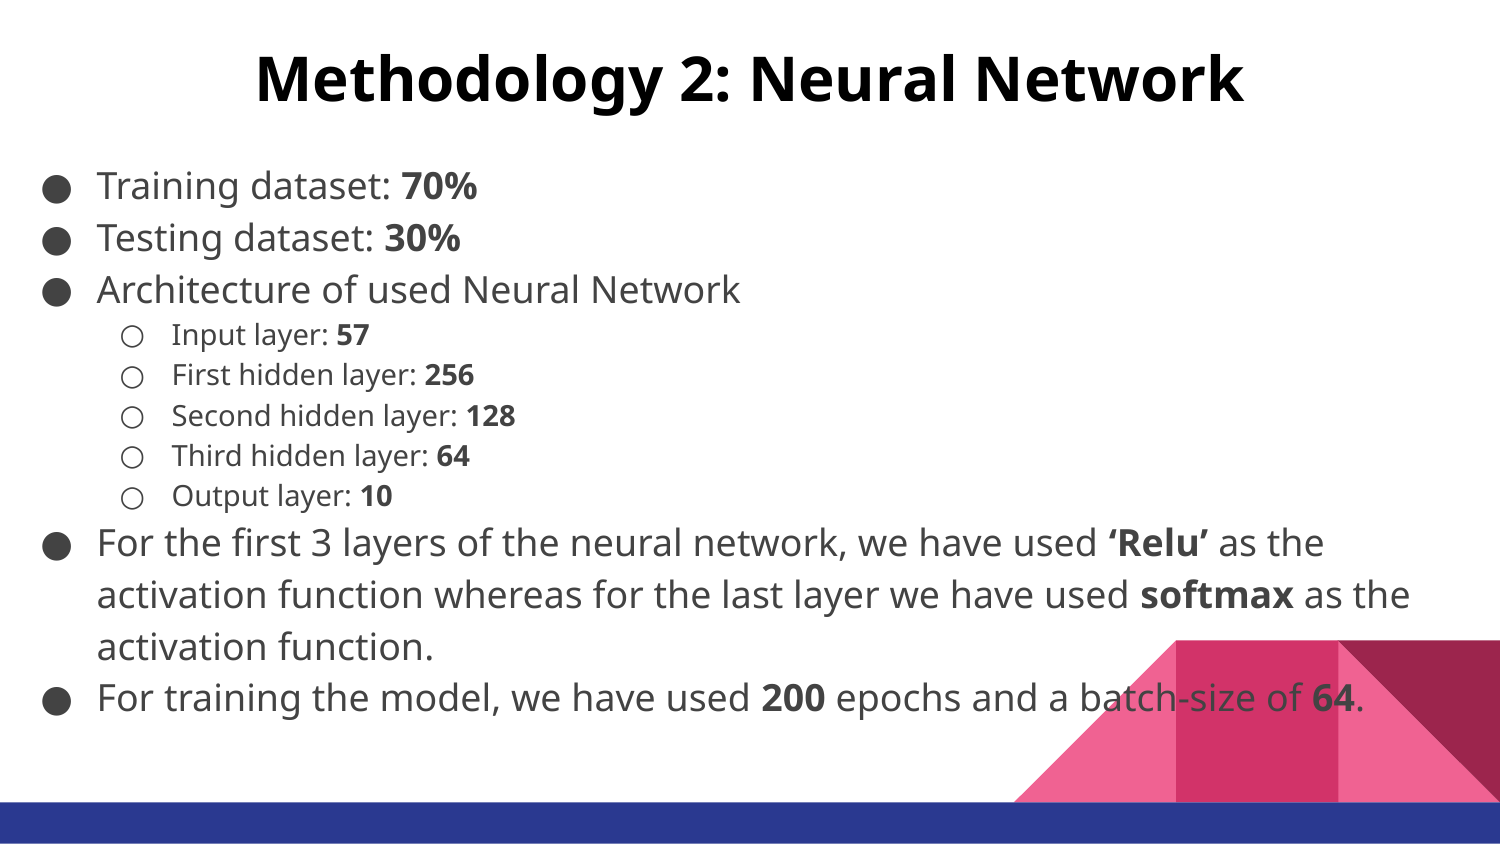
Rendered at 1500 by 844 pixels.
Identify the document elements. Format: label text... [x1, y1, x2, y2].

title Methodology 2: Neural Network [51, 24, 1449, 125]
list Training dataset: 70% Testing dataset: 30% Architecture of used Neural Network Input layer: 57 First hidden layer: 256 Second hidden layer: 128 Third hidden layer: 64 Output layer: 10 For the first 3 layers of the neural network, we have used ‘Relu’ as the activation function whereas for the last layer we have used softmax as the activation function. For training the model, we have used 200 epochs and a batch-size of 64. [6, 140, 1494, 799]
